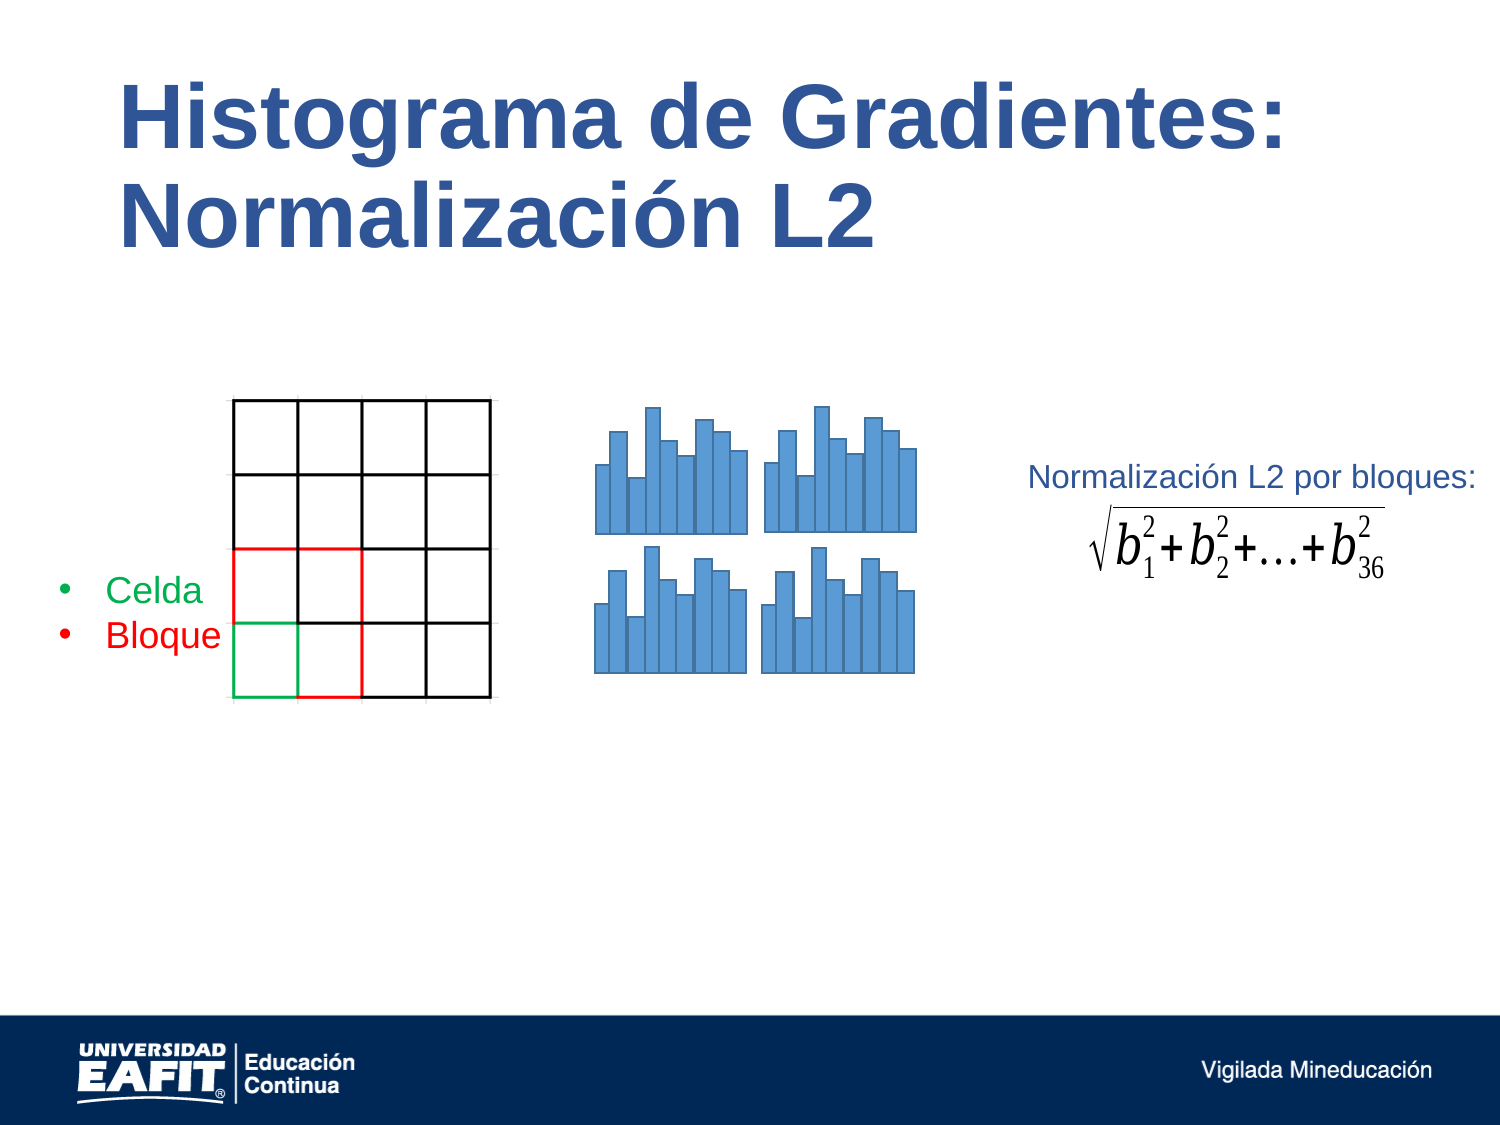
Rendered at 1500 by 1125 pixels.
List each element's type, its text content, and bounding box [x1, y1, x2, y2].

text_box [828, 438, 847, 533]
text_box [694, 558, 713, 674]
text_box [712, 431, 731, 535]
text_box [658, 579, 677, 674]
text_box [644, 546, 660, 674]
text_box [861, 558, 880, 674]
picture [0, 0, 1500, 1125]
text_box [864, 417, 883, 533]
text_box [594, 603, 608, 674]
text_box [728, 589, 747, 674]
text_box [811, 547, 827, 674]
text_box Celda Bloque [43, 558, 226, 664]
text_box [595, 464, 609, 535]
text_box [845, 453, 864, 533]
text_box [711, 570, 730, 674]
text_box [843, 594, 861, 674]
text_box [896, 590, 915, 674]
text_box [676, 455, 695, 535]
text_box [608, 570, 627, 674]
text_box [796, 475, 814, 533]
text_box [659, 440, 678, 535]
text_box [627, 616, 644, 674]
text_box [825, 579, 845, 674]
text_box Normalización L2 por bloques: [1012, 447, 1500, 503]
text_box [878, 571, 898, 674]
text_box [778, 430, 797, 533]
text_box [695, 419, 714, 535]
text_box [609, 431, 628, 535]
text_box [729, 450, 748, 535]
text_box [761, 604, 775, 674]
text_box [675, 594, 694, 674]
text_box [628, 477, 645, 535]
text_box [775, 571, 795, 674]
text_box [881, 430, 900, 533]
text_box [898, 448, 917, 533]
text_box [794, 617, 811, 674]
text_box [645, 407, 661, 535]
title Histograma de Gradientes: Normalización L2 [103, 59, 1397, 278]
text_box [764, 462, 778, 533]
text_box [814, 406, 830, 533]
